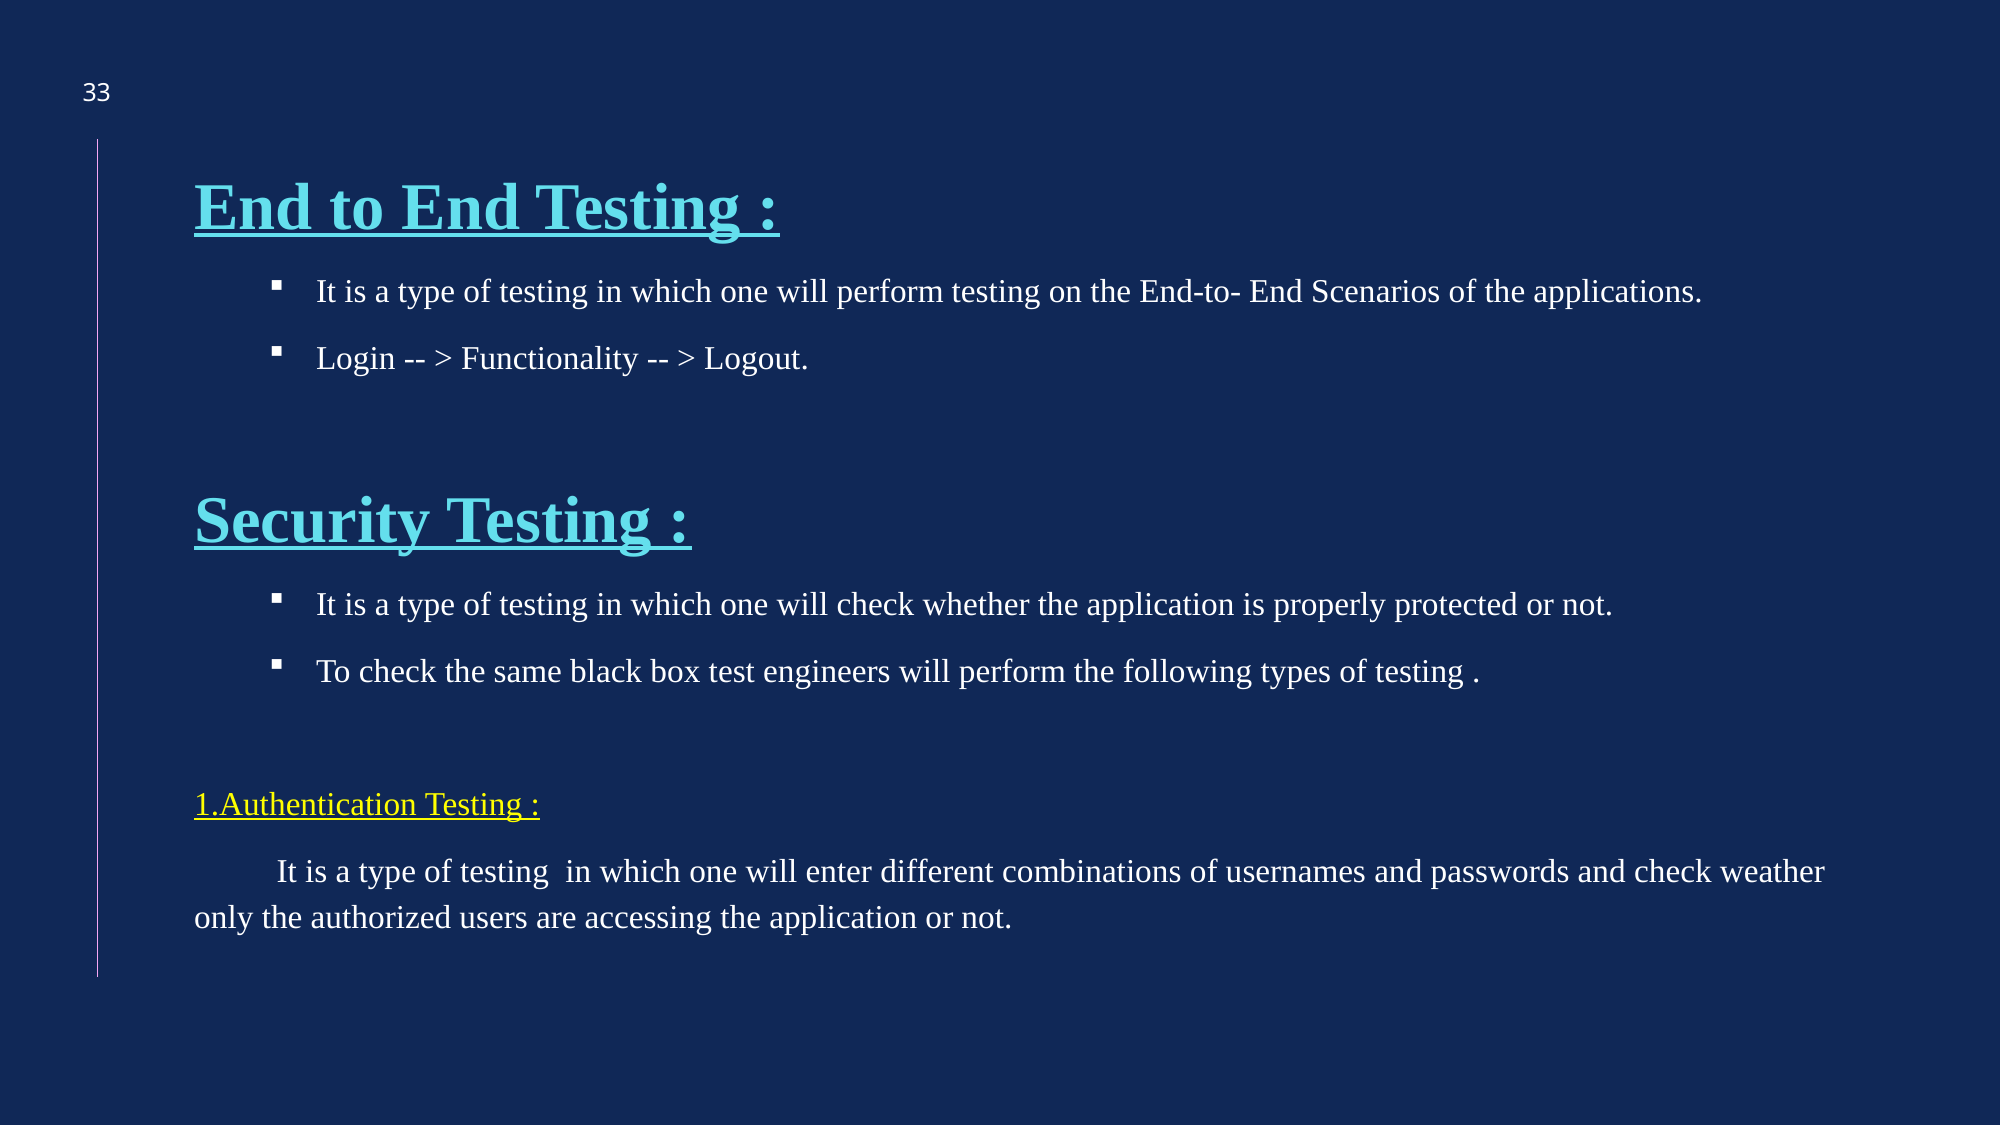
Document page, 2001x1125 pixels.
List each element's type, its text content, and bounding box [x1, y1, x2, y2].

text_box End to End Testing : It is a type of testing in which one will perform testing on the End-to- End Scenarios of the applications. Login -- > Functionality -- > Logout. Security Testing : It is a type of testing in which one will check whether the application is properly protected or not. To check the same black box test engineers will perform the following types of testing . 1.Authentication Testing : It is a type of testing in which one will enter different combinations of usernames and passwords and check weather only the authorized users are accessing the application or not. [179, 143, 1908, 943]
slide_number 33 [53, 67, 140, 119]
